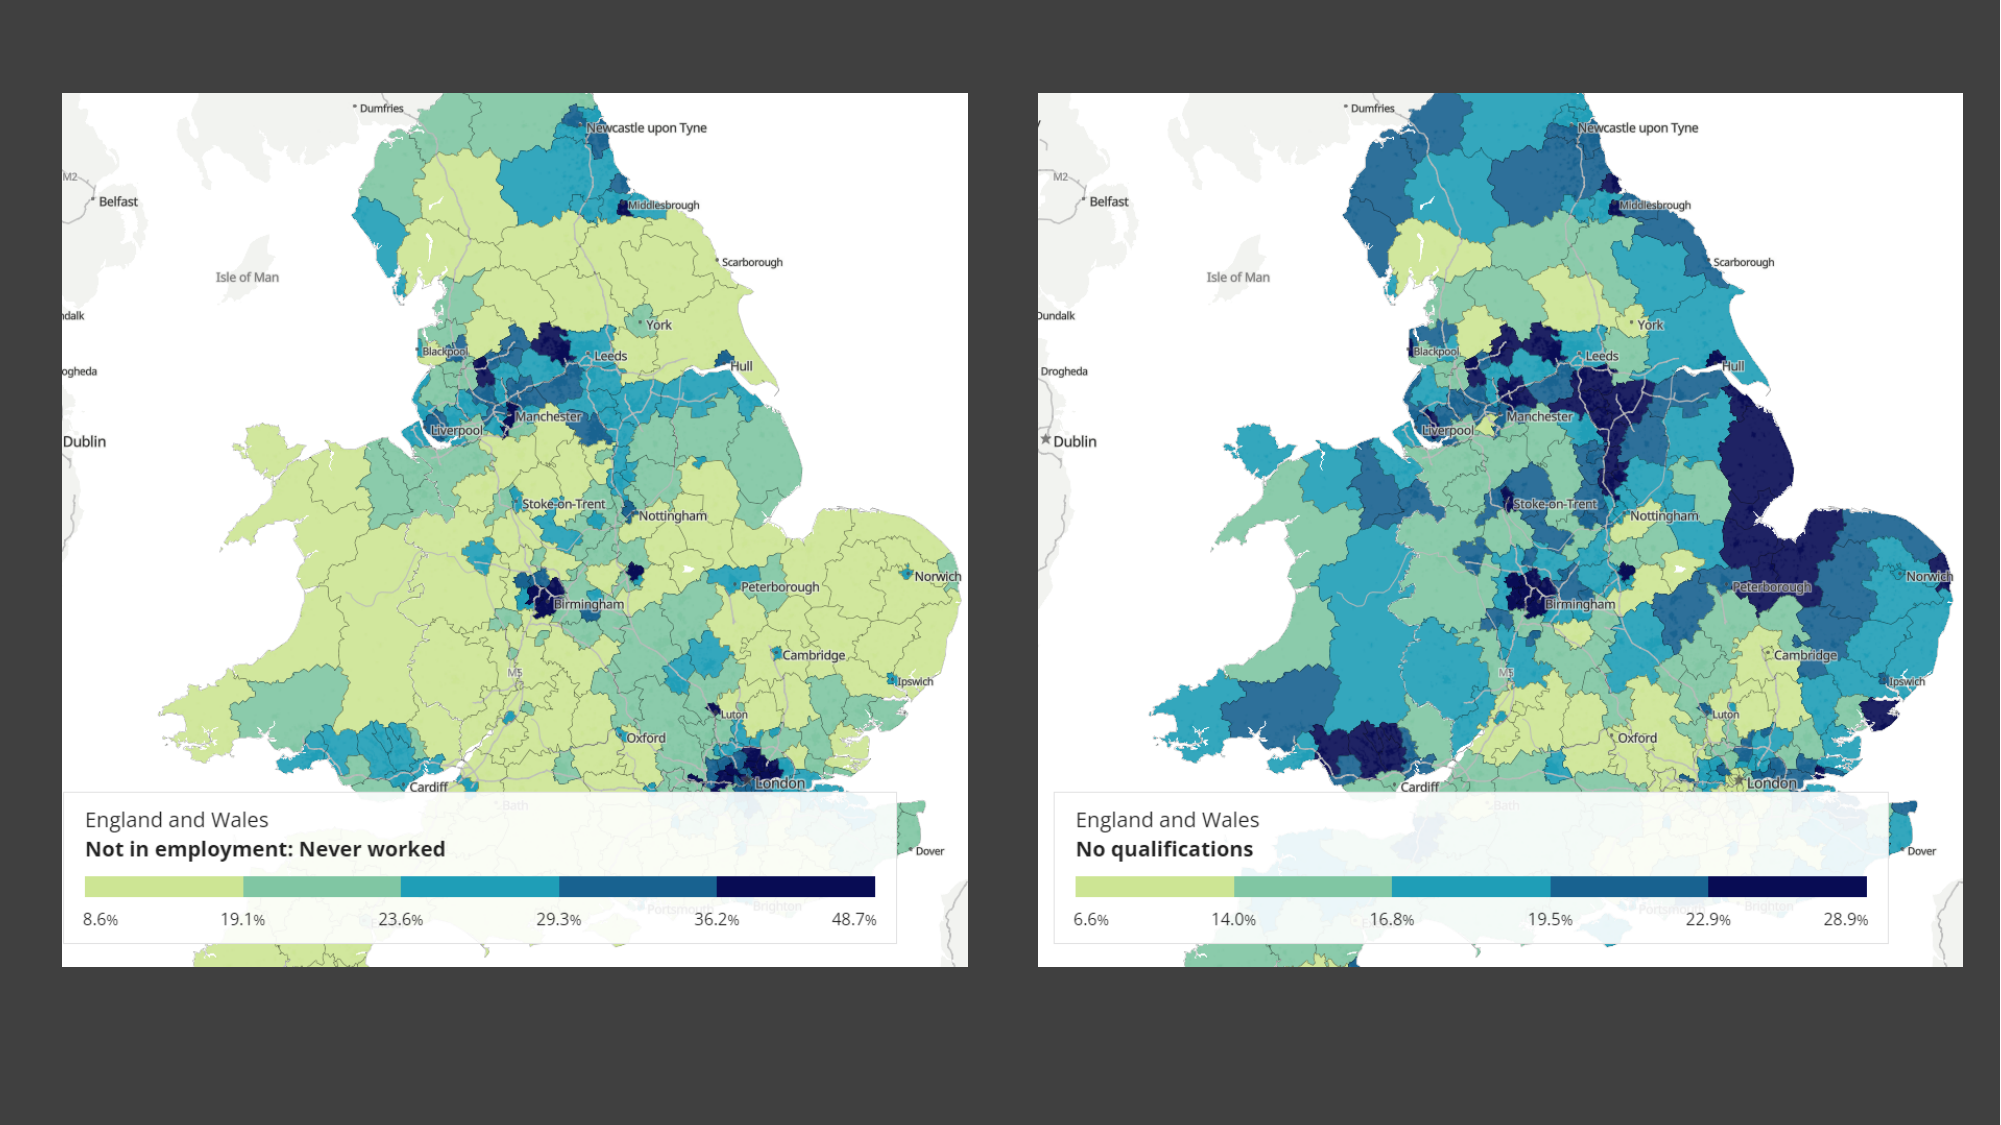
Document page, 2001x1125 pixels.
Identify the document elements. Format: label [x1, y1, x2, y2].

picture [1038, 93, 1963, 967]
picture [62, 93, 968, 967]
